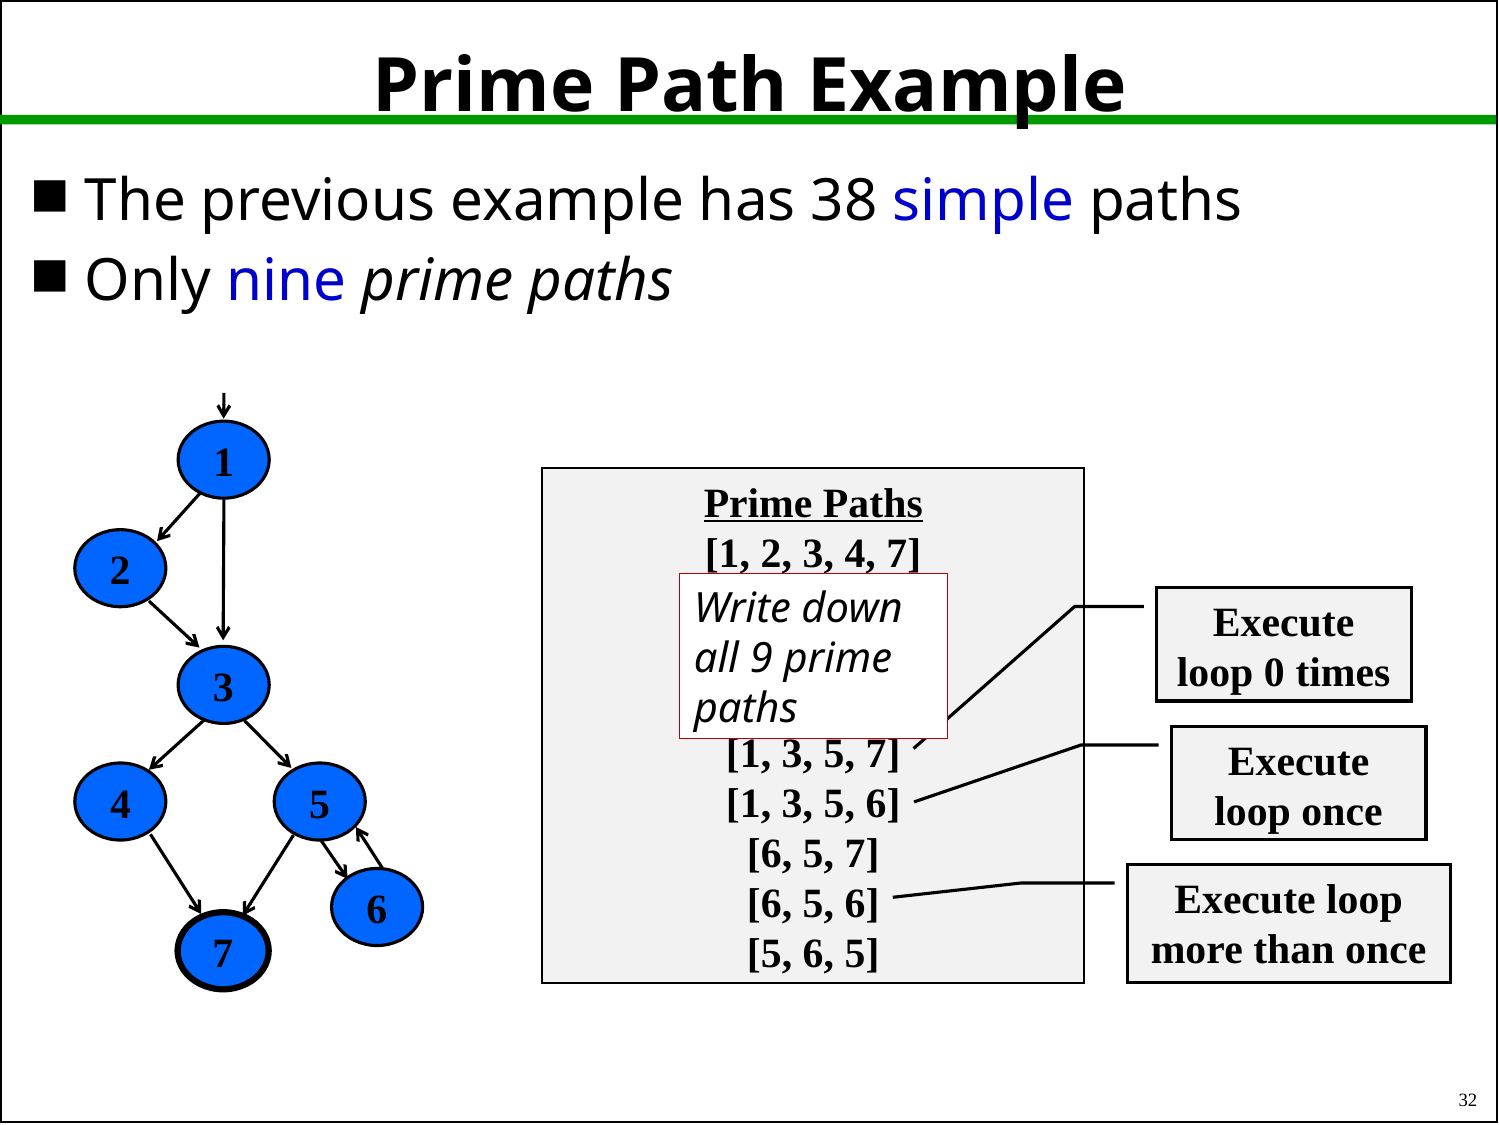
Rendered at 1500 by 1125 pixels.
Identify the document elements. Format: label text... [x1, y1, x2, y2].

list The previous example has 38 simple paths Only nine prime paths [22, 162, 1478, 1012]
text_box Execute loop 0 times [1156, 587, 1412, 701]
slide_number 32 [1179, 1074, 1493, 1119]
text_box [1, 2, 3, 4, 7] [1, 2, 3, 5, 7] [1, 2, 3, 5, 6] [1, 3, 4, 7] [1, 3, 5, 7] [1, 3, 5, 6] [6, 5, 7] [6, 5, 6] [5, 6, 5] [542, 517, 1085, 1033]
text_box Execute loop more than once [1127, 864, 1451, 983]
text_box Write down all 9 prime paths [679, 573, 948, 739]
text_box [74, 392, 423, 990]
title Prime Path Example [7, 15, 1493, 159]
text_box Execute loop once [1171, 726, 1427, 840]
text_box Prime Paths [542, 468, 1085, 517]
